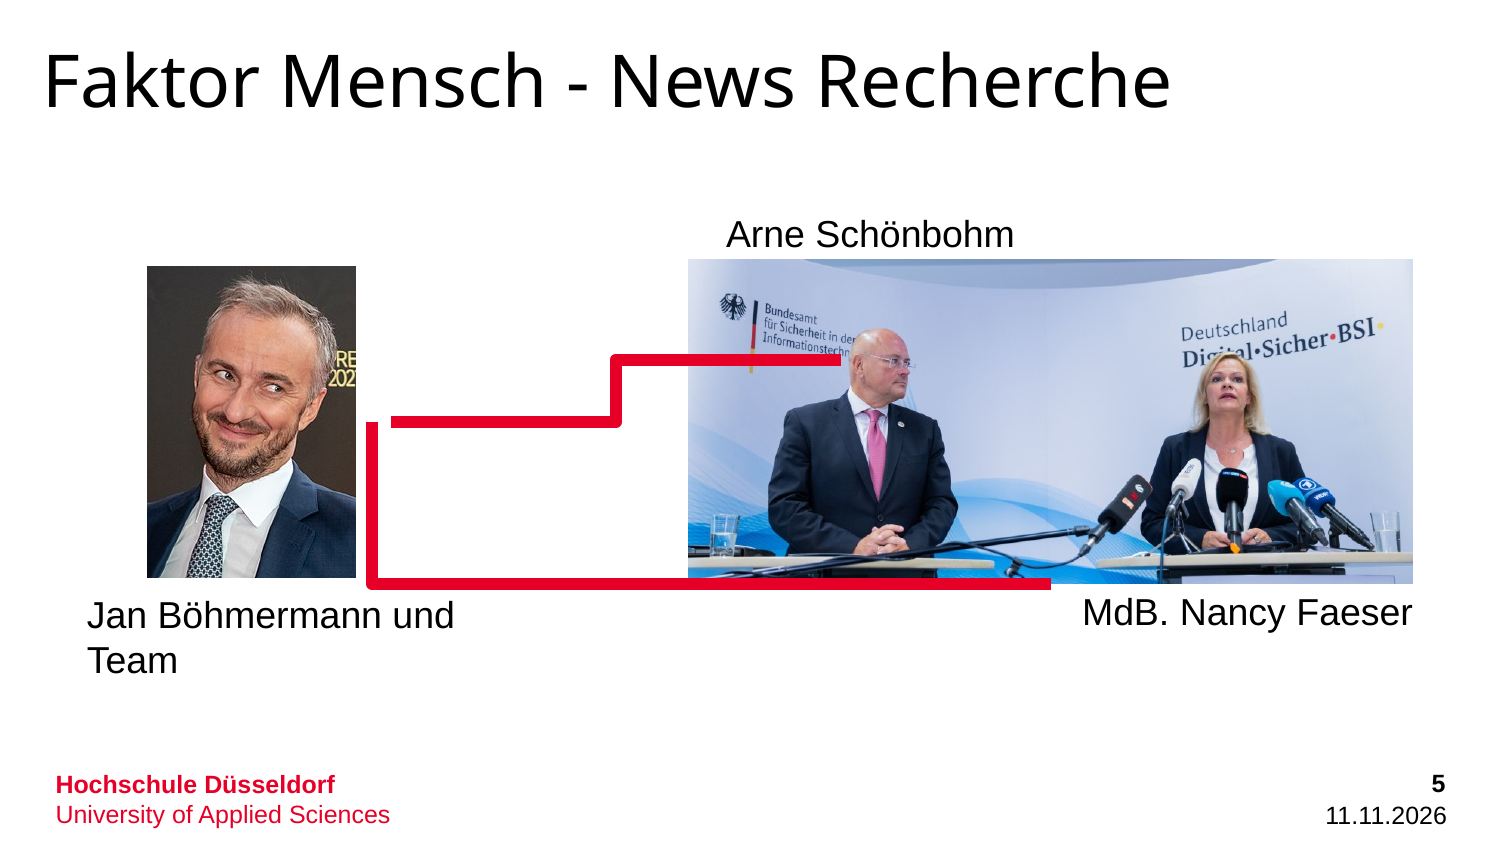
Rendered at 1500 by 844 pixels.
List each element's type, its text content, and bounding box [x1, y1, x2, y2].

text_box Arne Schönbohm [711, 202, 1133, 258]
title Faktor Mensch - News Recherche [42, 34, 1462, 122]
picture [1051, 576, 1084, 585]
picture [688, 259, 1413, 585]
text_box Jan Böhmermann und Team [72, 583, 522, 689]
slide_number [1305, 785, 1463, 844]
picture [147, 265, 356, 578]
text_box MdB. Nancy Faeser [1067, 580, 1500, 641]
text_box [390, 359, 842, 423]
slide_number 5 [1283, 759, 1461, 815]
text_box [372, 421, 1051, 585]
